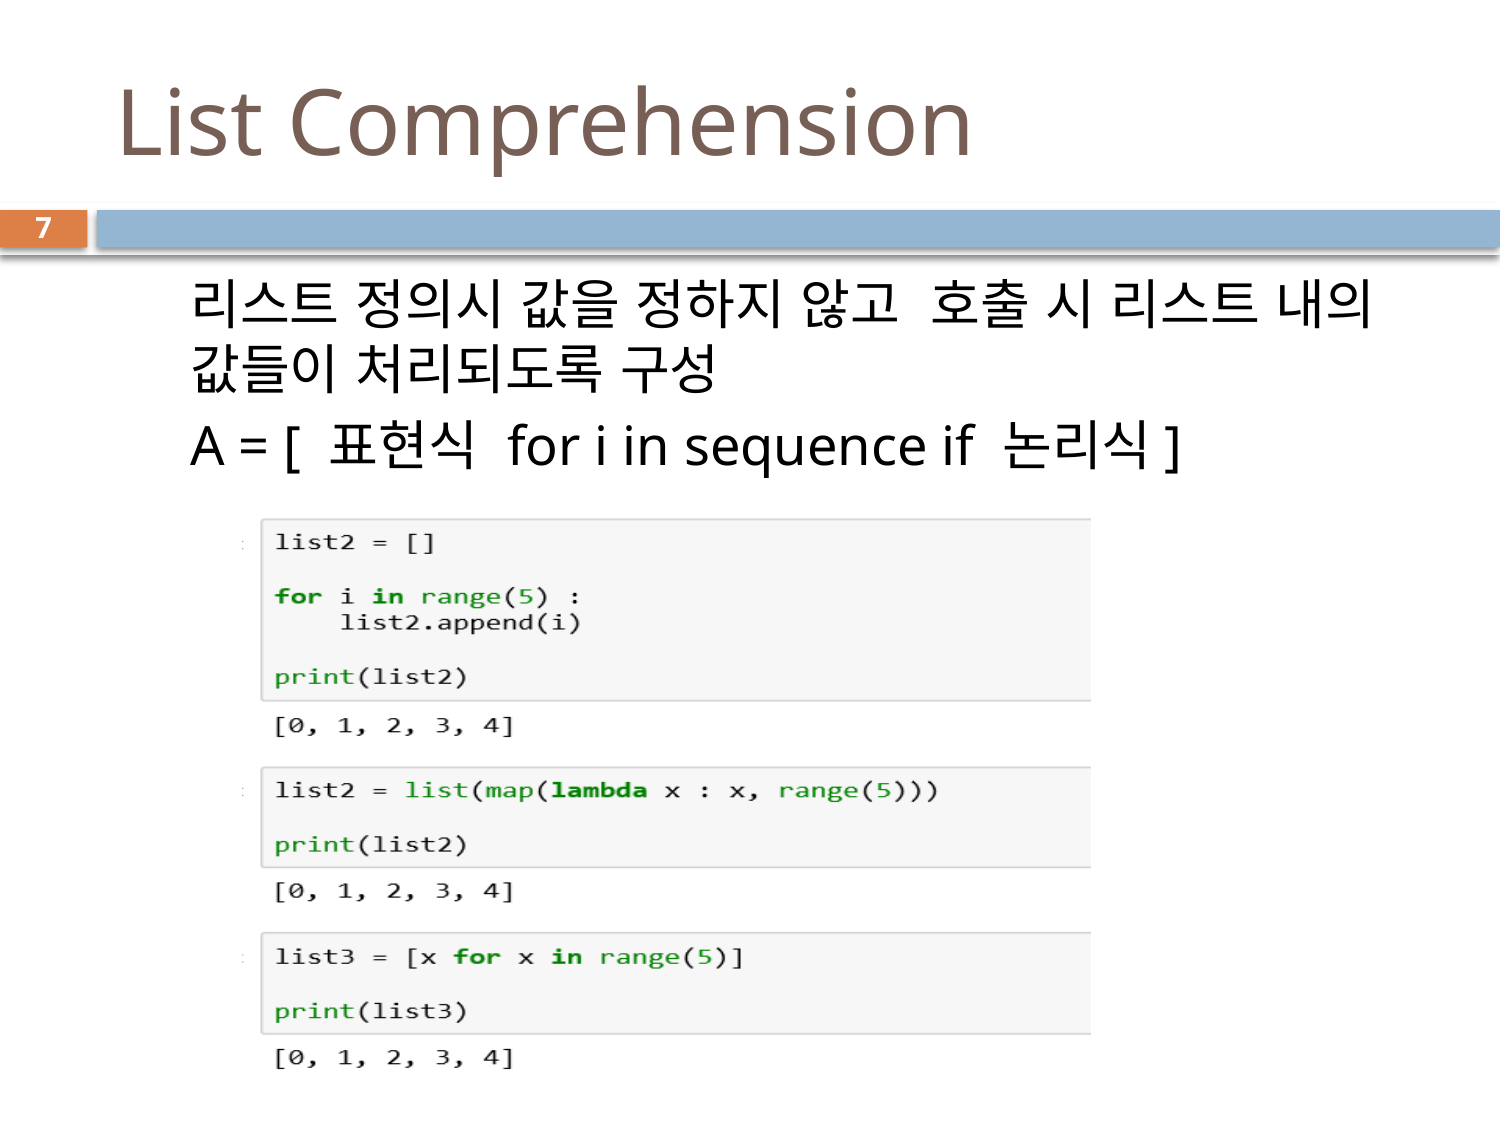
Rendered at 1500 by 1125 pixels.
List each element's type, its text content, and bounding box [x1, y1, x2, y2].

title List Comprehension [100, 37, 1438, 200]
picture [241, 514, 1091, 1088]
slide_number 7 [0, 208, 88, 249]
list 리스트 정의시 값을 정하지 않고 호출 시 리스트 내의 값들이 처리되도록 구성 A = [ 표현식 for i in sequence if 논리식] [100, 262, 1438, 646]
